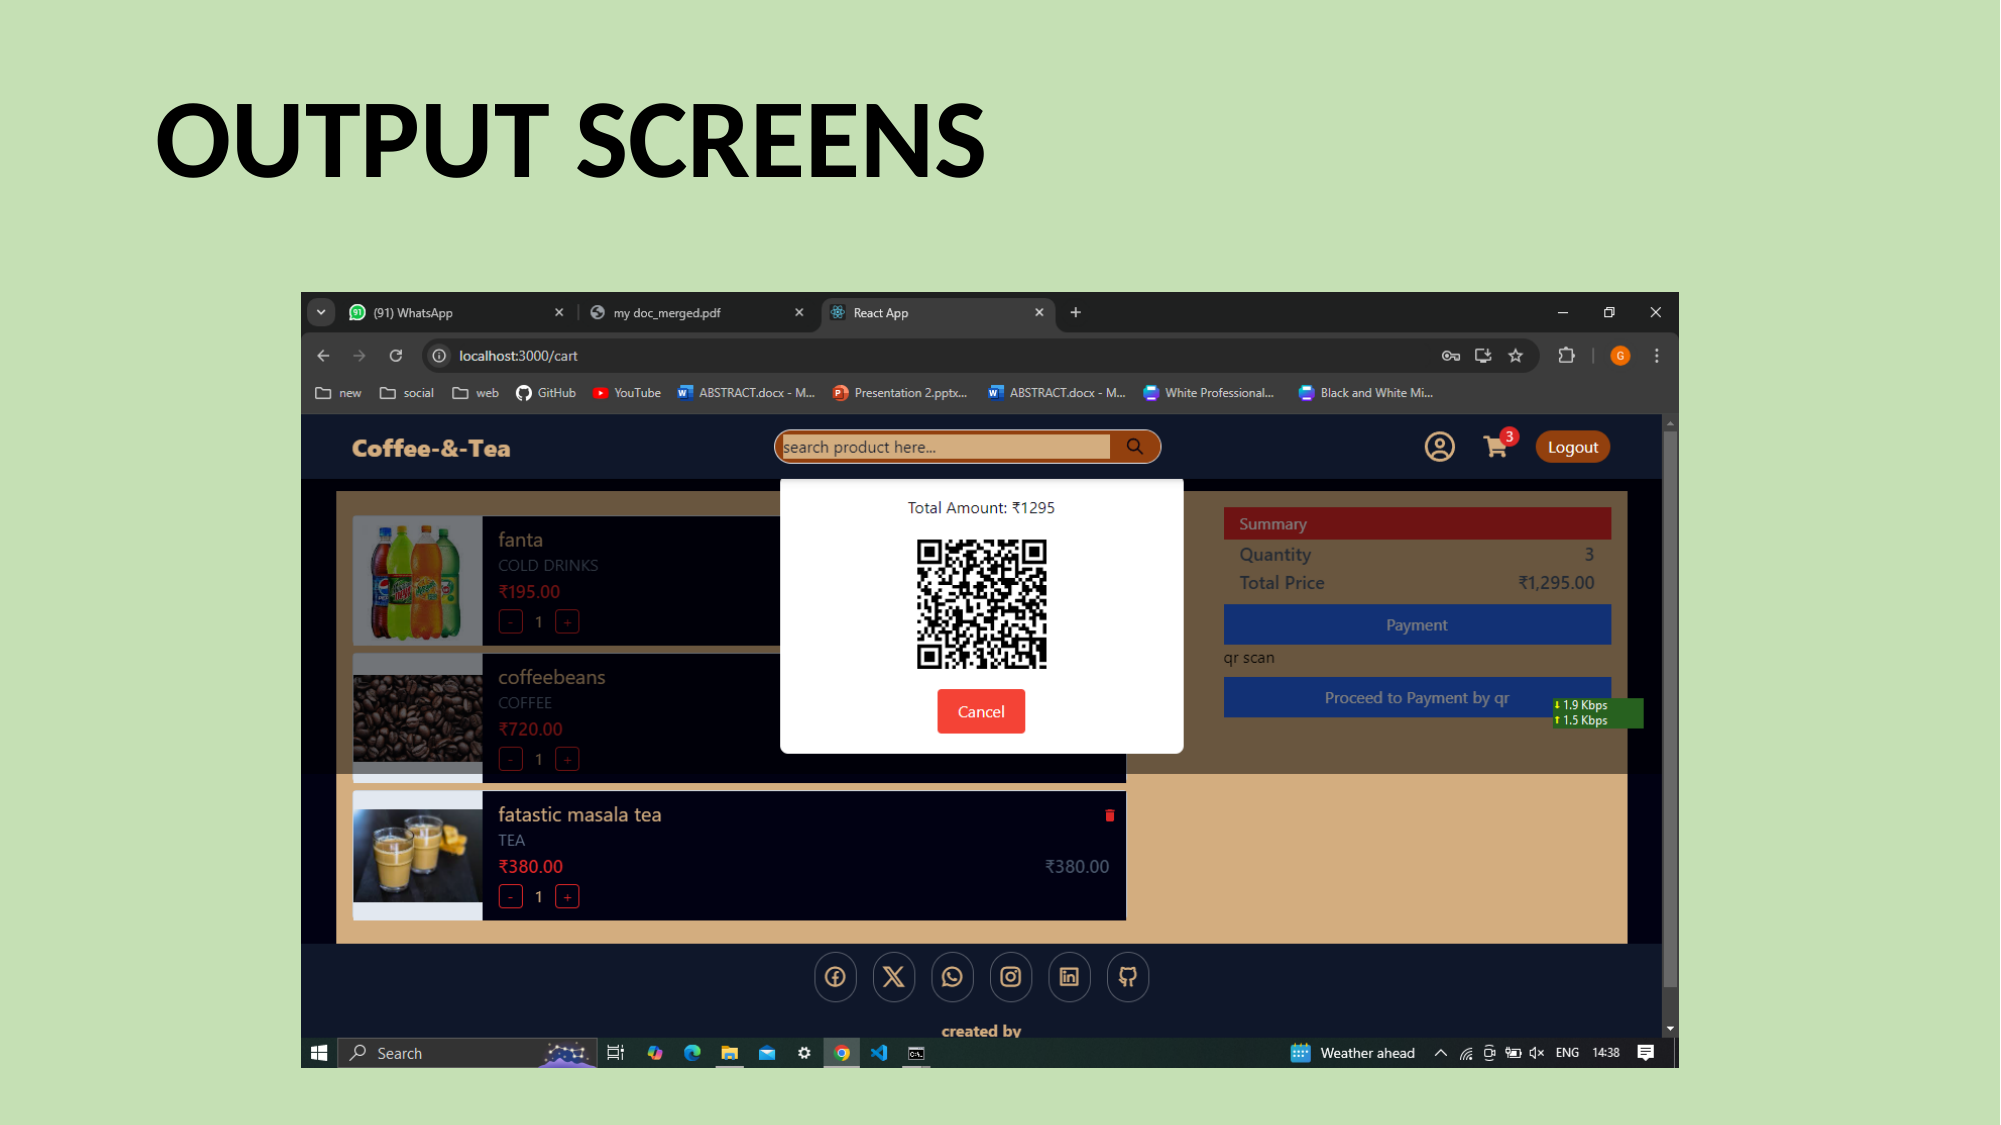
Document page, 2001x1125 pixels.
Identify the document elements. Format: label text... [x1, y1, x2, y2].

picture [301, 292, 1679, 1068]
text_box OUTPUT SCREENS [140, 57, 1840, 208]
